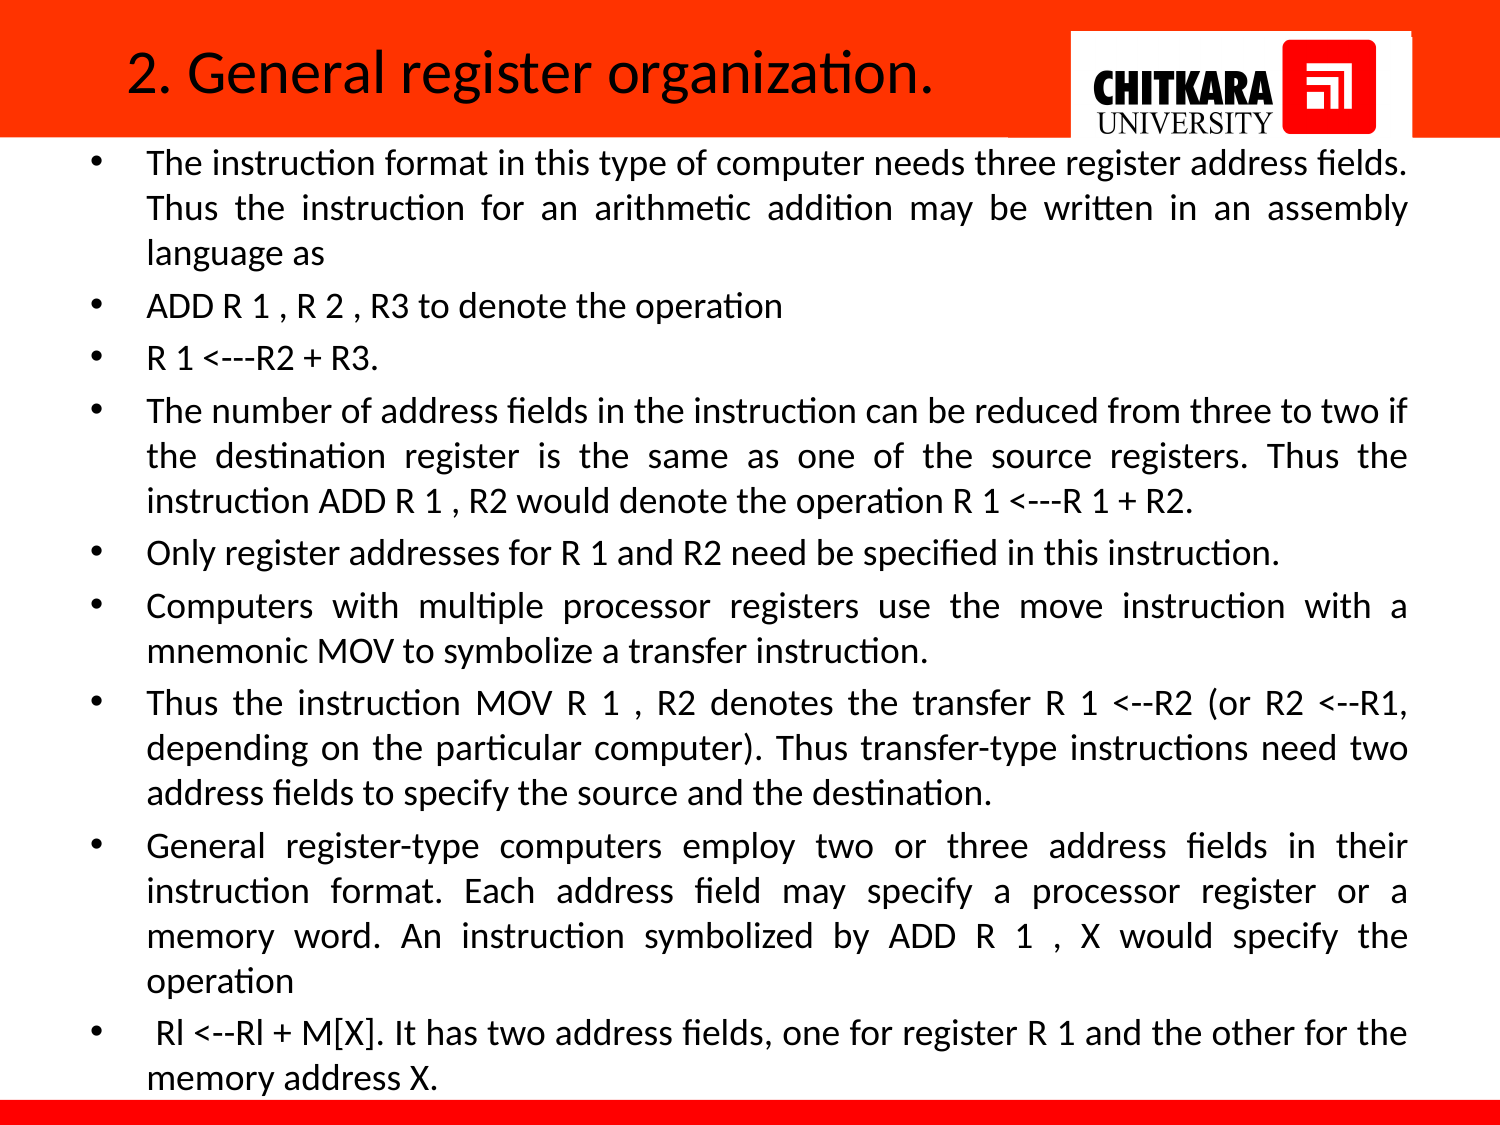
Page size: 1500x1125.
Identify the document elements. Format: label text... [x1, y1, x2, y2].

title 2. General register organization. [0, 0, 1063, 138]
picture [1074, 37, 1391, 130]
list The instruction format in this type of computer needs three register address fields. Thus the instruction for an arithmetic addition may be written in an assembly language as ADD R 1 , R 2 , R3 to denote the operation R 1 <---R2 + R3. The number of address fields in the instruction can be reduced from three to two if the destination register is the same as one of the source registers. Thus the instruction ADD R 1 , R2 would denote the operation R 1 <---R 1 + R2. Only register addresses for R 1 and R2 need be specified in this instruction. Computers with multiple processor registers use the move instruction with a mnemonic MOV to symbolize a transfer instruction. Thus the instruction MOV R 1 , R2 denotes the transfer R 1 <--R2 (or R2 <--R1, depending on the particular computer). Thus transfer-type instructions need two address fields to specify the source and the destination. General register-type computers employ two or three address fields in their instruction format. Each address field may specify a processor register or a memory word. An instruction symbolized by ADD R 1 , X would specify the operation Rl <--Rl + M[X]. It has two address fields, one for register R 1 and the other for the memory address X. [74, 130, 1426, 874]
